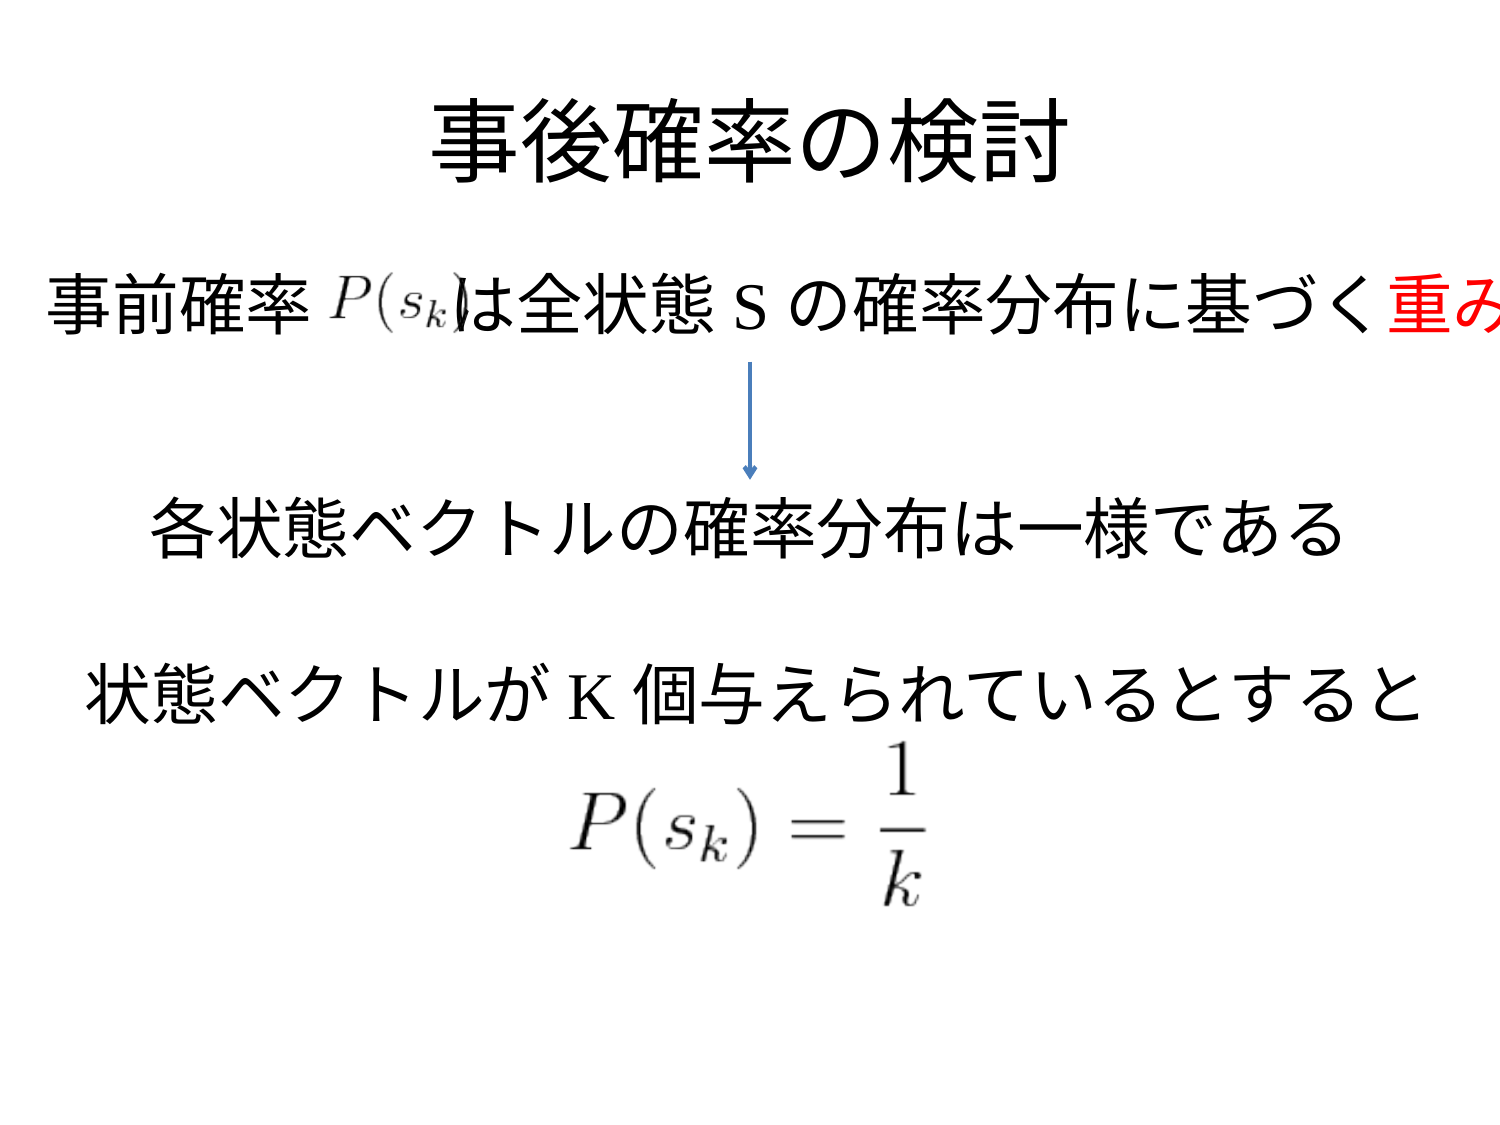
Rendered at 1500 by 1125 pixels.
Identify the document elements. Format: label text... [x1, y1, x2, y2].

text_box 状態ベクトルがK個与えられているとすると [69, 645, 1444, 740]
title 事後確率の検討 [75, 45, 1425, 233]
text_box 事前確率 [30, 255, 328, 350]
picture [557, 739, 943, 917]
picture [324, 267, 482, 339]
text_box 各状態ベクトルの確率分布は一様である [134, 479, 1366, 575]
text_box は全状態Sの確率分布に基づく重み [435, 255, 1500, 350]
